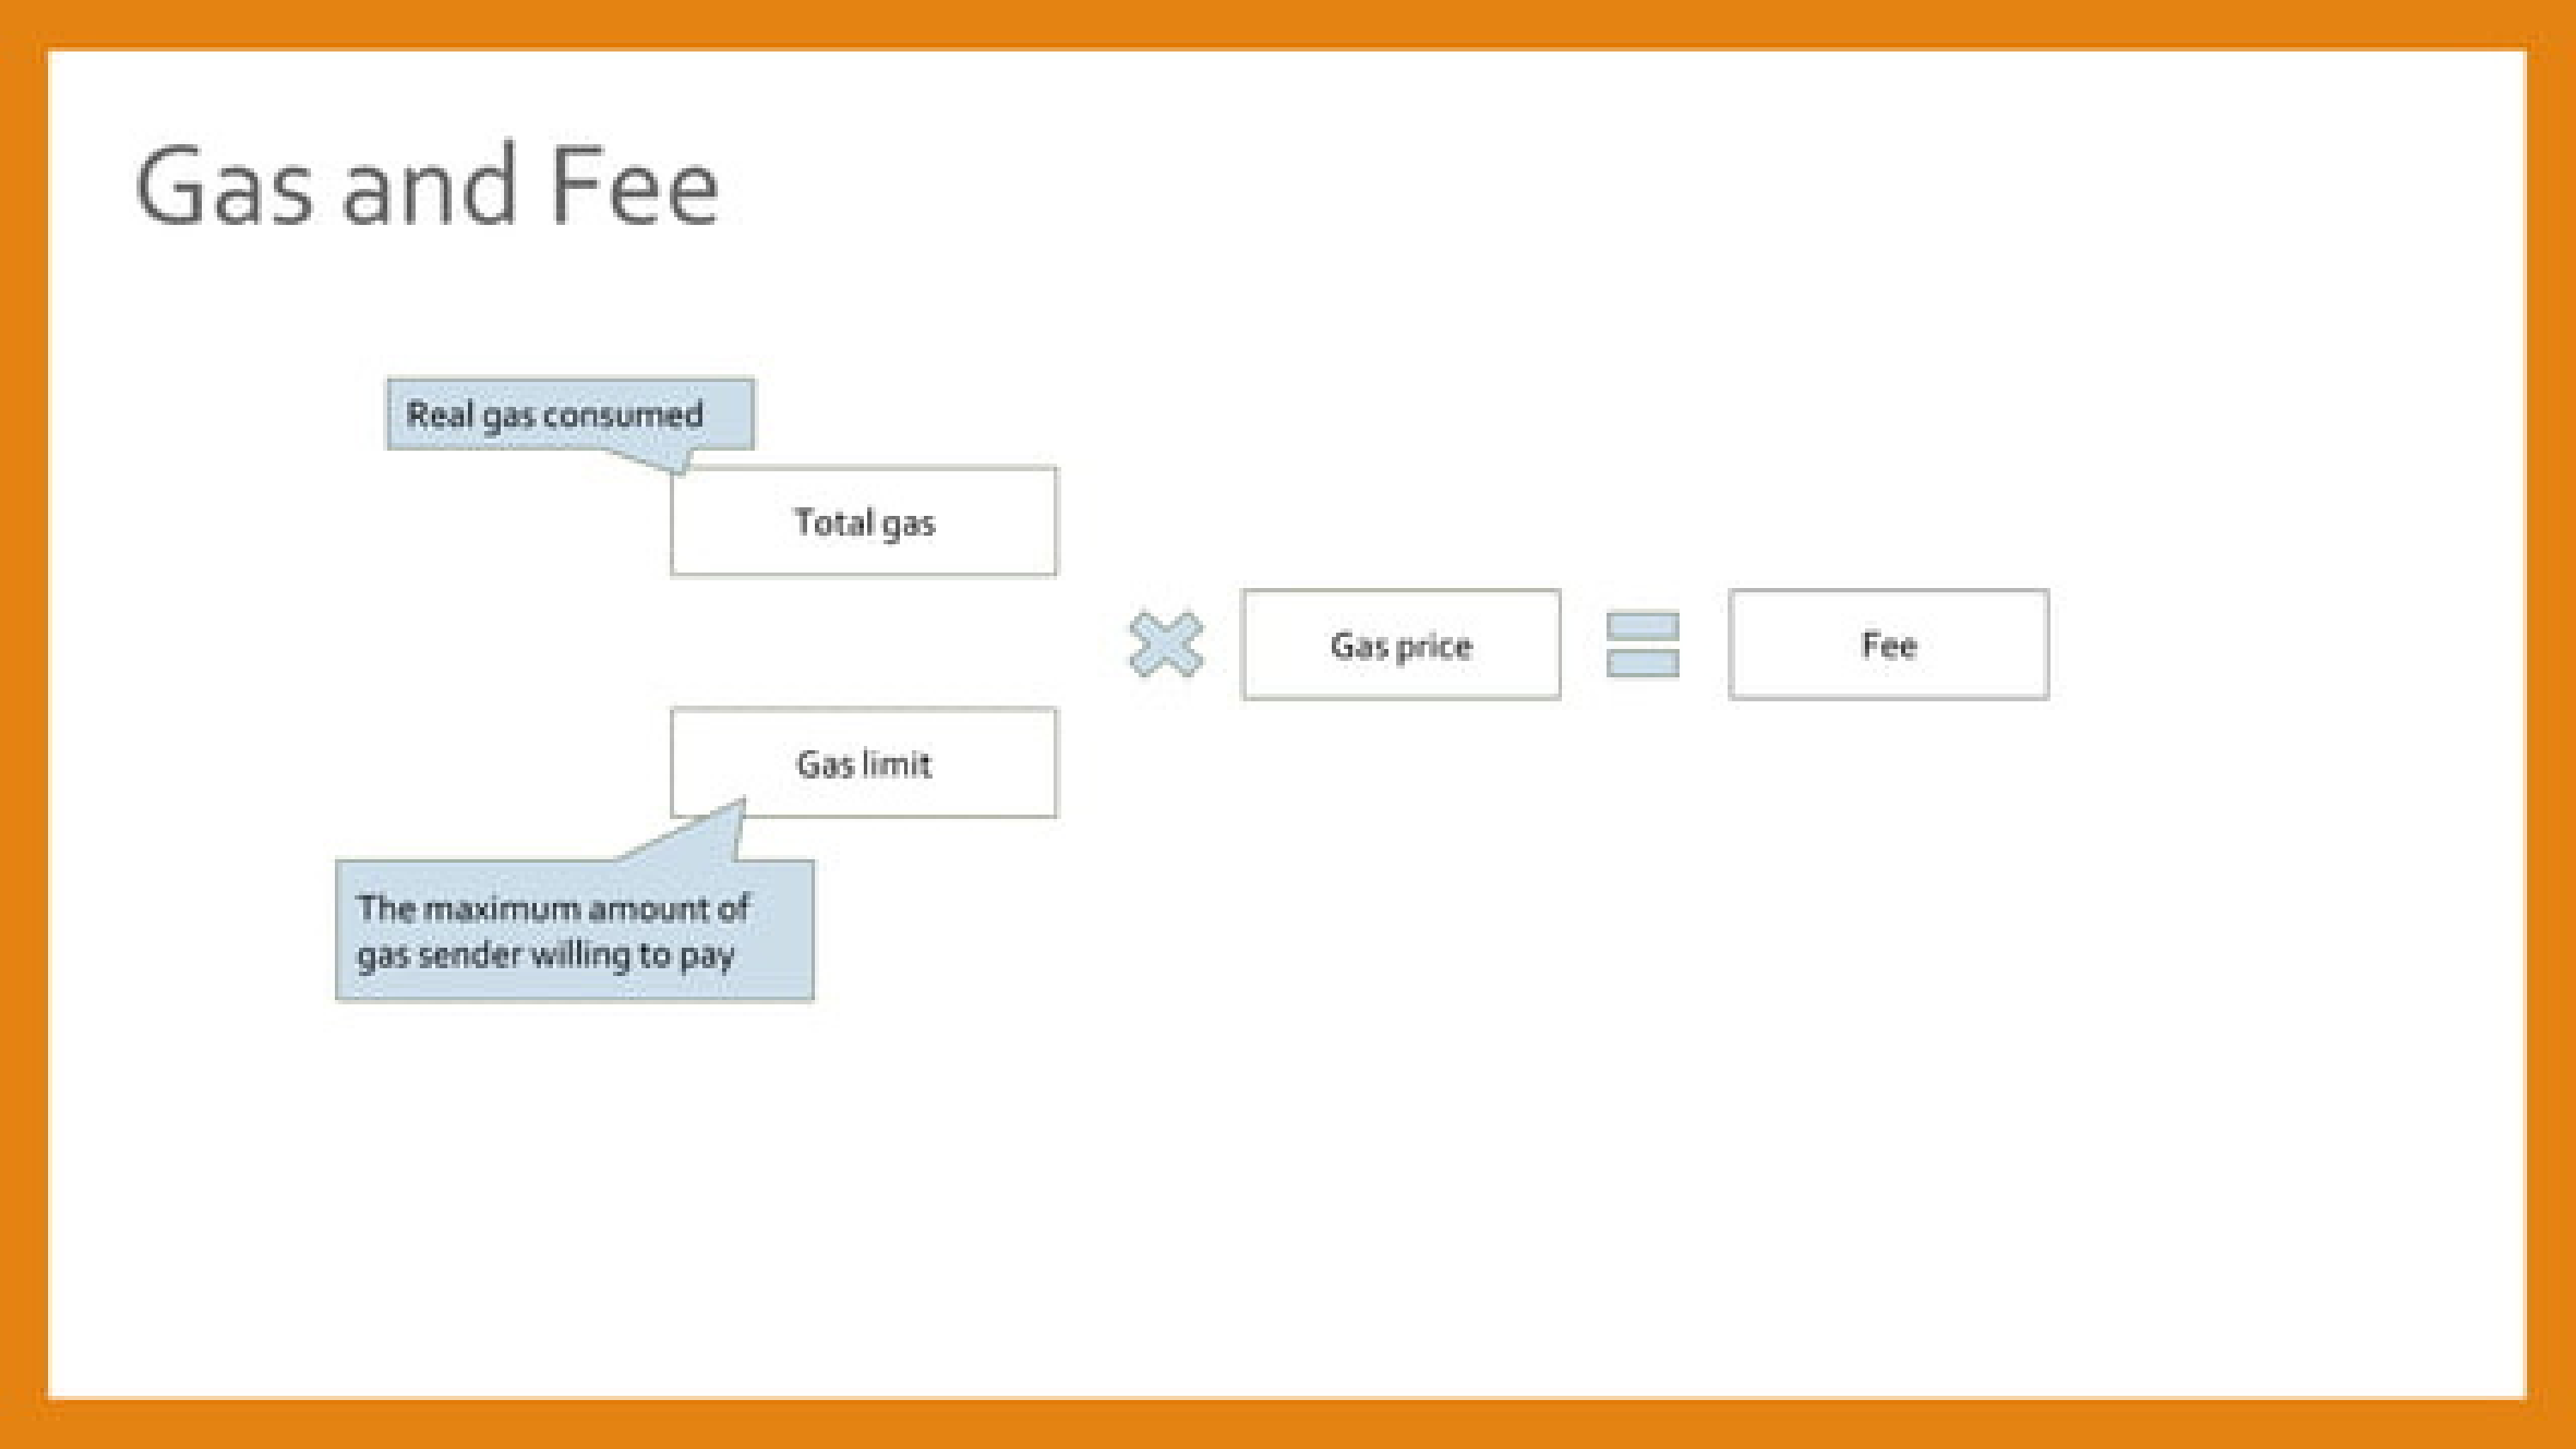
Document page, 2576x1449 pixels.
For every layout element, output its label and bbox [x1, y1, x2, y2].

text_box [0, 0, 2576, 1449]
